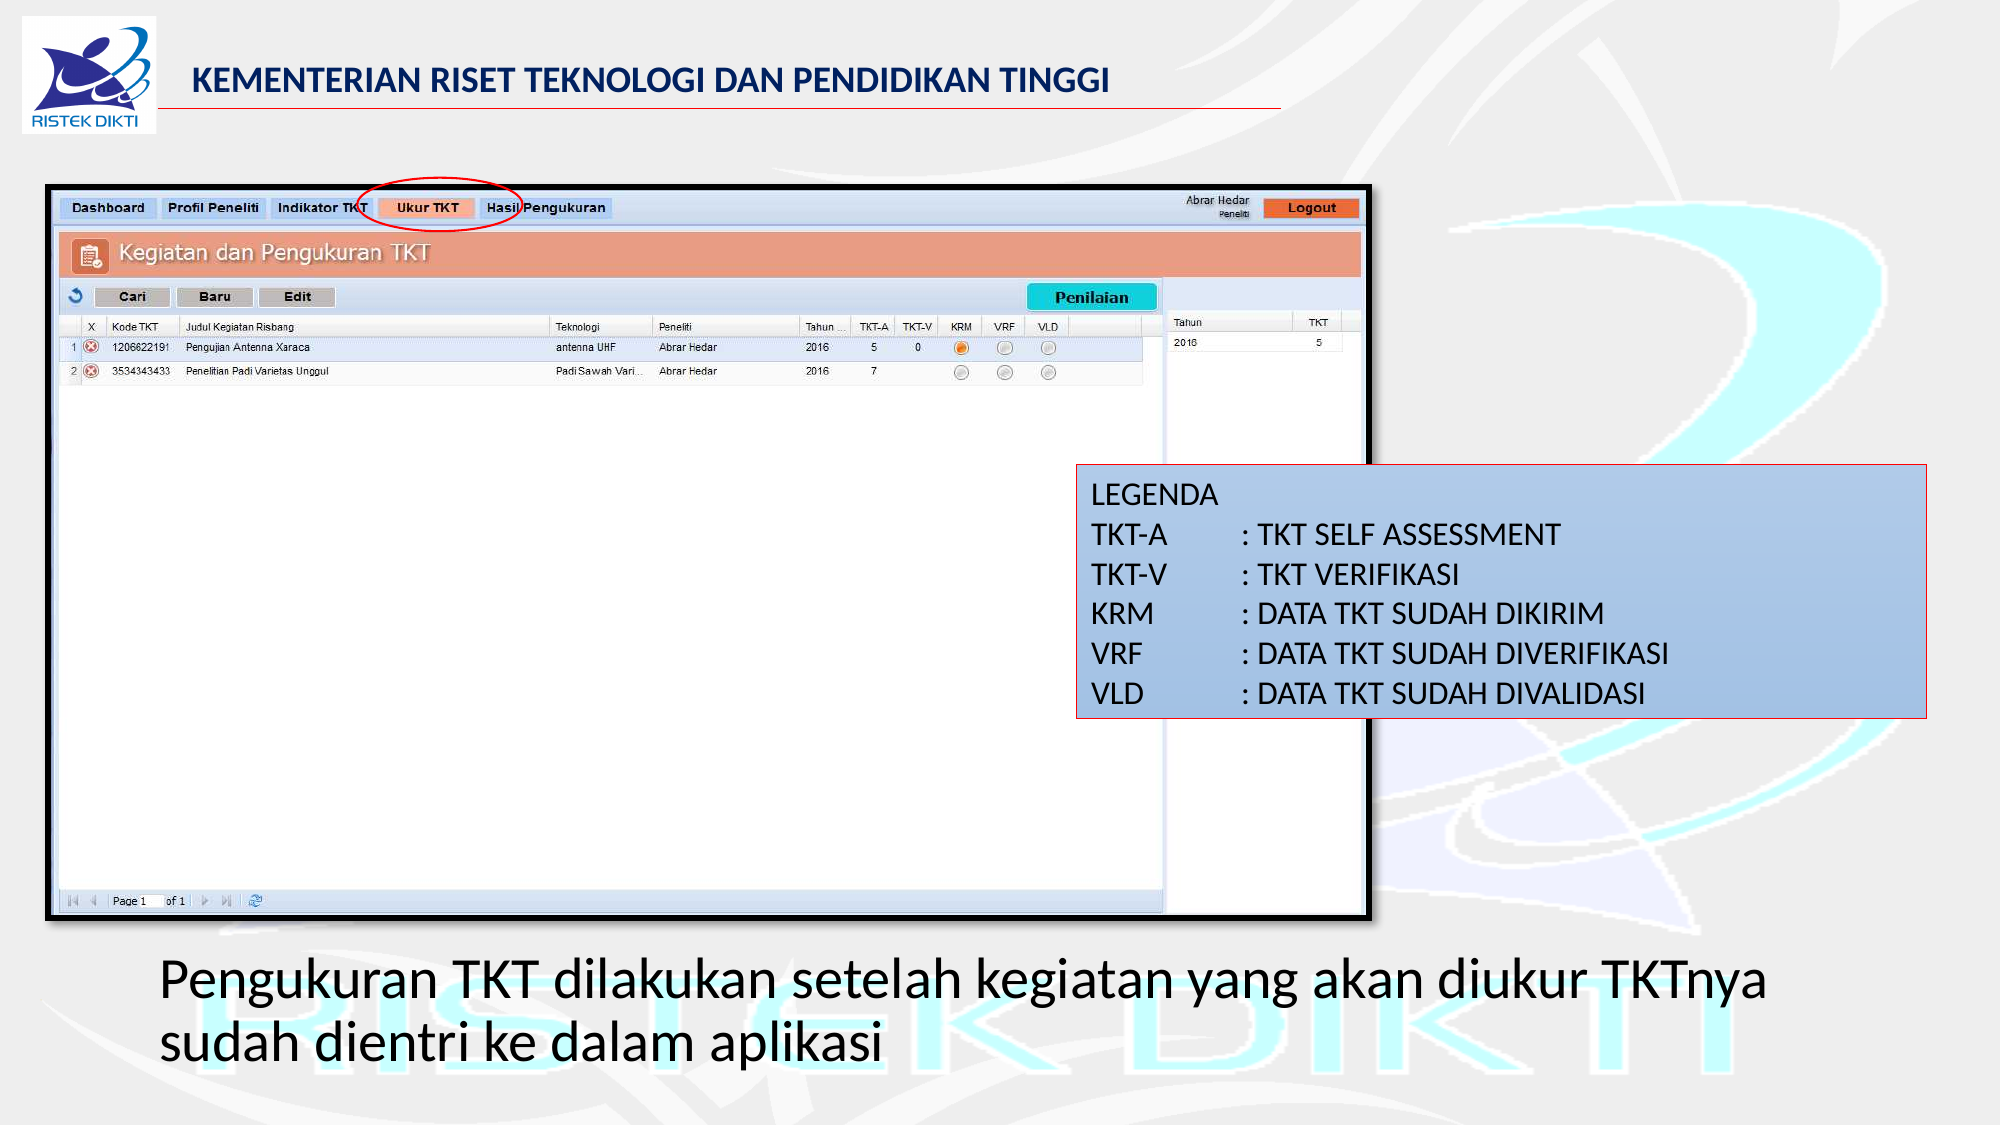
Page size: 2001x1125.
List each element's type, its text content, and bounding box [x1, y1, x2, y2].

picture [0, 0, 2000, 1125]
text_box KEMENTERIAN RISET TEKNOLOGI DAN PENDIDIKAN TINGGI [177, 47, 1150, 108]
text_box LEGENDA TKT-A : TKT SELF ASSESSMENT TKT-V : TKT VERIFIKASI KRM : DATA TKT SUDAH DIKIRIM VRF : DATA TKT SUDAH DIVERIFIKASI VLD : DATA TKT SUDAH DIVALIDASI [1366, 464, 1927, 719]
list Pengukuran TKT dilakukan setelah kegiatan yang akan diukur TKTnya sudah dientri ke dalam aplikasi [144, 940, 1795, 1093]
text_box [368, 176, 512, 190]
